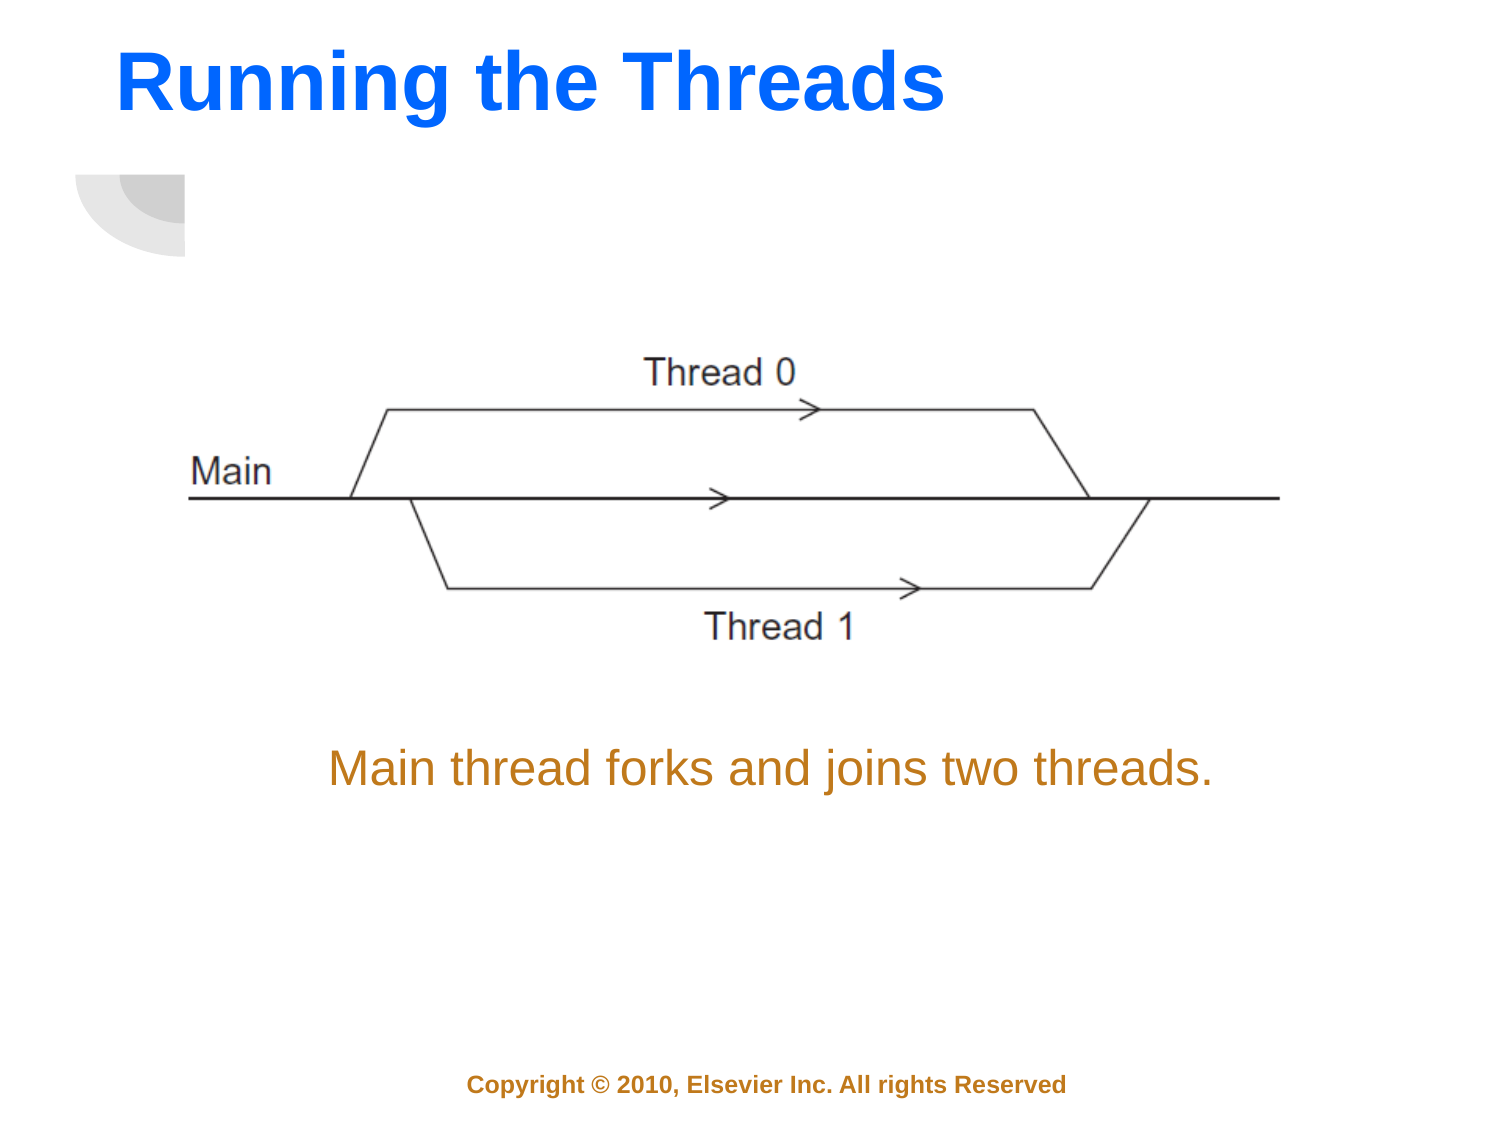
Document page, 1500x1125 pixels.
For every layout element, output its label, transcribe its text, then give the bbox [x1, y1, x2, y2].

text_box Copyright © 2010, Elsevier Inc. All rights Reserved [171, 1046, 1364, 1106]
text_box Main thread forks and joins two threads. [312, 727, 1258, 803]
title Running the Threads [100, 0, 1459, 135]
picture [159, 290, 1327, 673]
